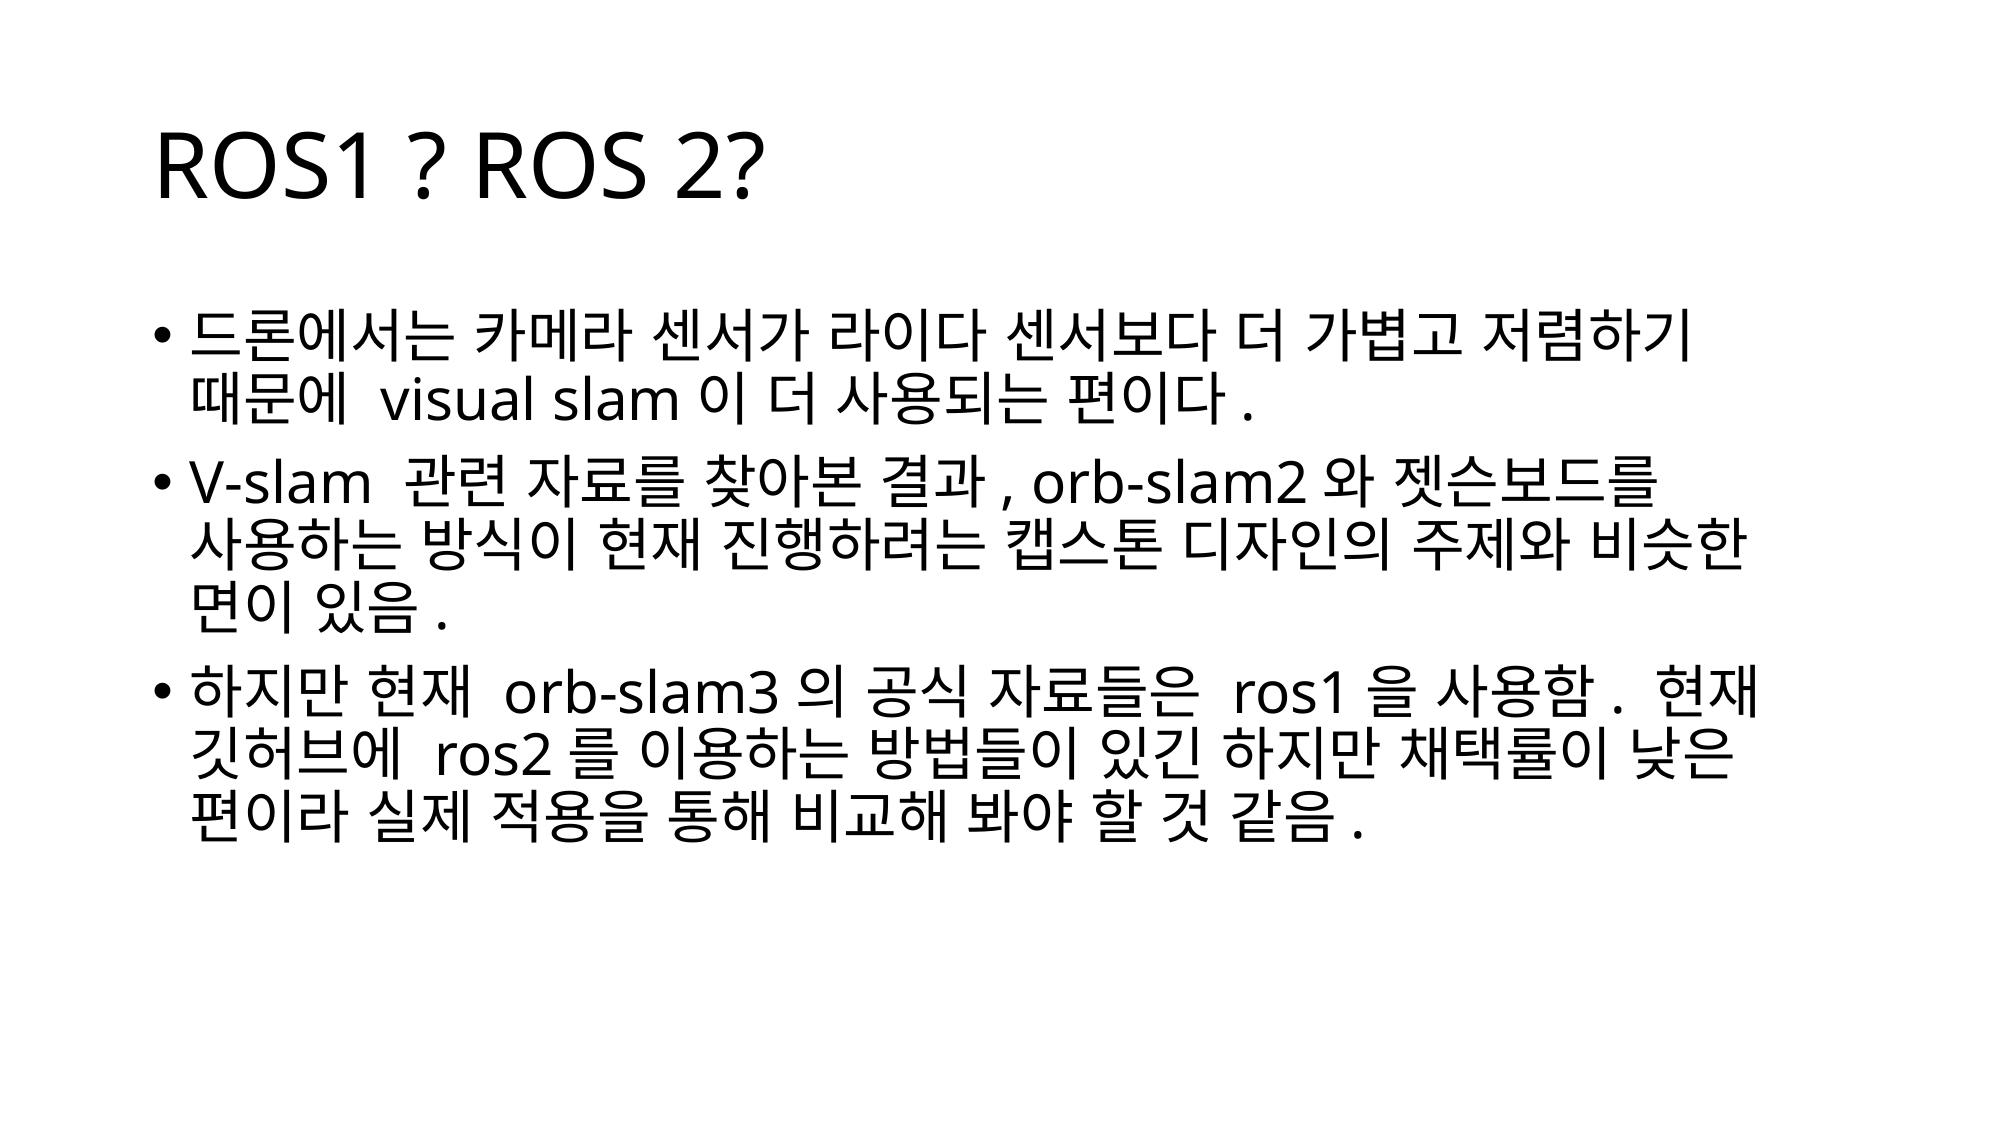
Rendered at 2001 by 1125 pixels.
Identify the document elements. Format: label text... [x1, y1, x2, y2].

list 드론에서는 카메라 센서가 라이다 센서보다 더 가볍고 저렴하기 때문에 visual slam이 더 사용되는 편이다. V-slam 관련 자료를 찾아본 결과, orb-slam2와 젯슨보드를 사용하는 방식이 현재 진행하려는 캡스톤 디자인의 주제와 비슷한 면이 있음. 하지만 현재 orb-slam3의 공식 자료들은 ros1을 사용함. 현재 깃허브에 ros2를 이용하는 방법들이 있긴 하지만 채택률이 낮은 편이라 실제 적용을 통해 비교해 봐야 할 것 같음. [137, 299, 1863, 1014]
title ROS1 ? ROS 2? [137, 59, 1863, 278]
